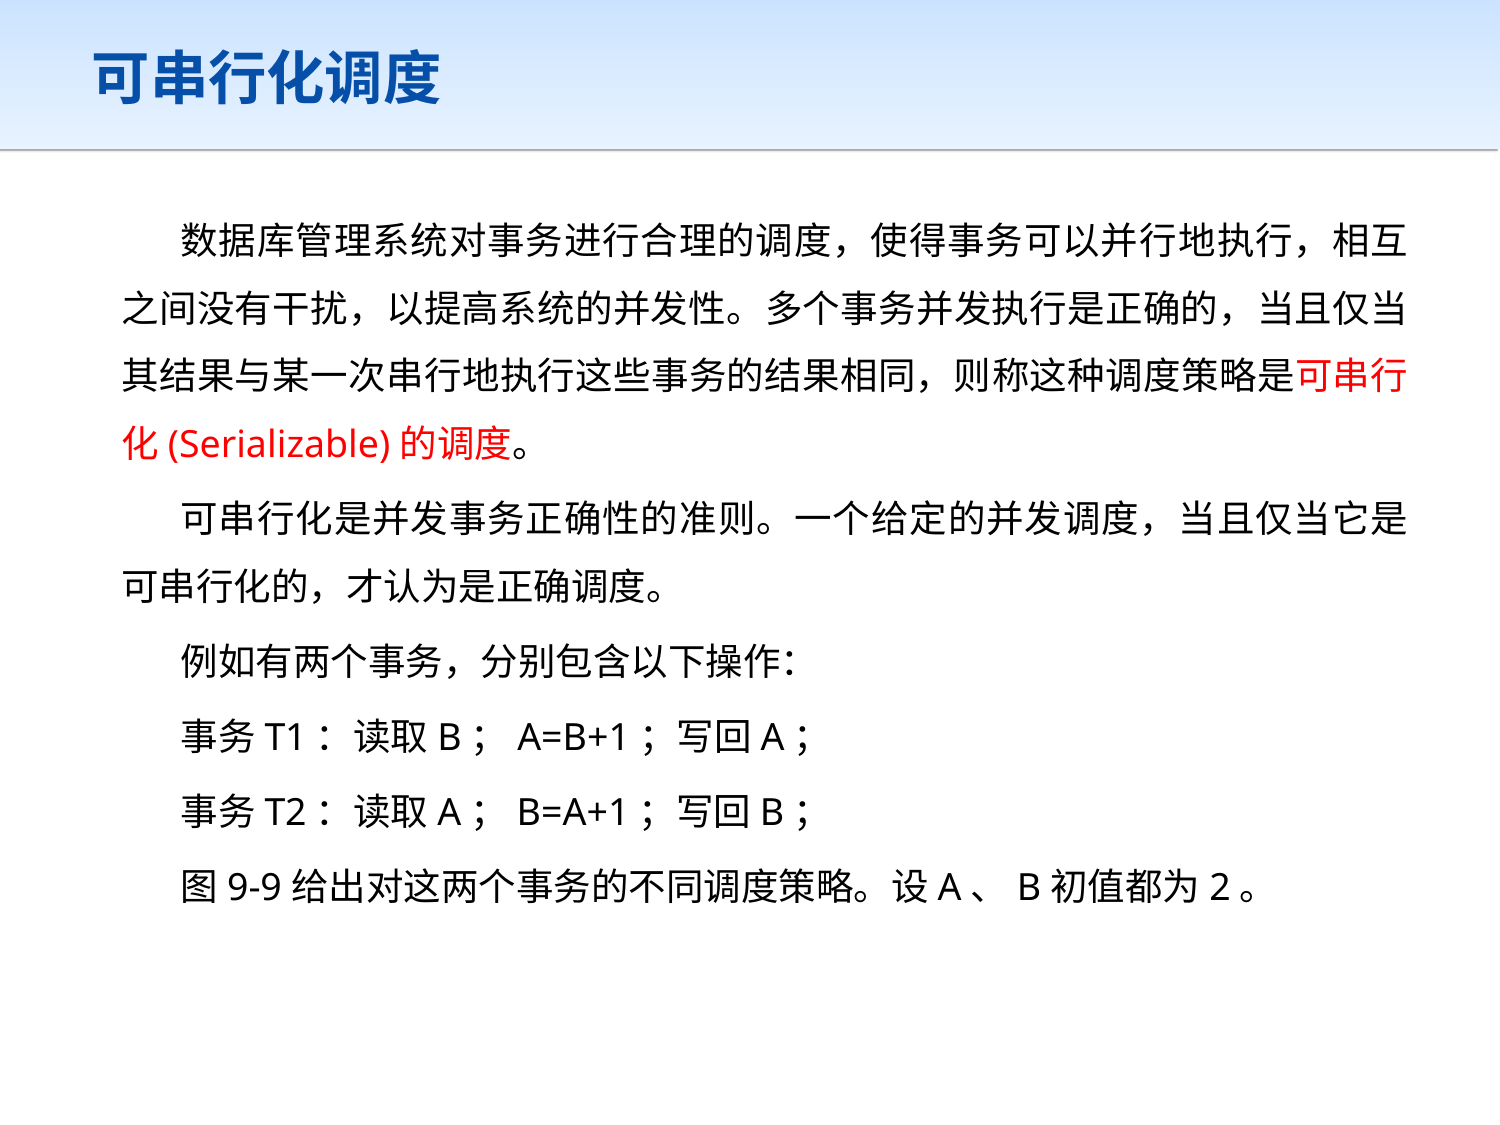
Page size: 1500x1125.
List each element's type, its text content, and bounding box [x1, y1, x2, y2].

list 数据库管理系统对事务进行合理的调度，使得事务可以并行地执行，相互之间没有干扰，以提高系统的并发性。多个事务并发执行是正确的，当且仅当其结果与某一次串行地执行这些事务的结果相同，则称这种调度策略是可串行化(Serializable)的调度。 可串行化是并发事务正确性的准则。一个给定的并发调度，当且仅当它是可串行化的，才认为是正确调度。 例如有两个事务，分别包含以下操作： 事务T1：读取B；A=B+1；写回A； 事务T2：读取A；B=A+1；写回B； 图9-9给出对这两个事务的不同调度策略。设A、B初值都为2。 [76, 187, 1424, 999]
title 可串行化调度 [76, 23, 1424, 131]
